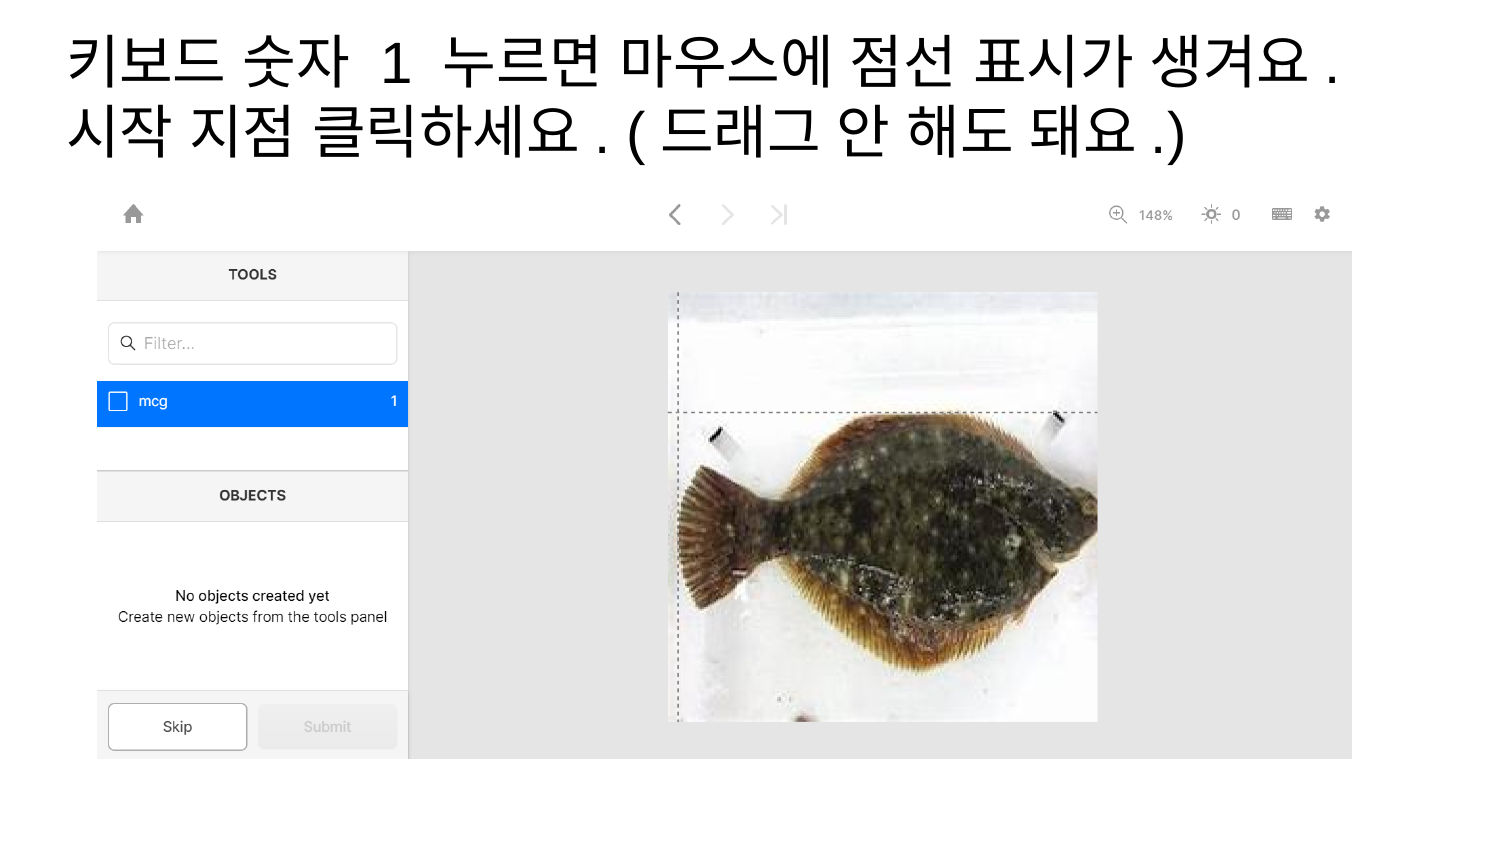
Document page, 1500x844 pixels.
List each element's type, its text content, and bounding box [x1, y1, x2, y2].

title 키보드 숫자 1 누르면 마우스에 점선 표시가 생겨요. 시작 지점 클릭하세요. (드래그 안 해도 돼요.) [51, 10, 1449, 104]
picture [97, 179, 1352, 760]
